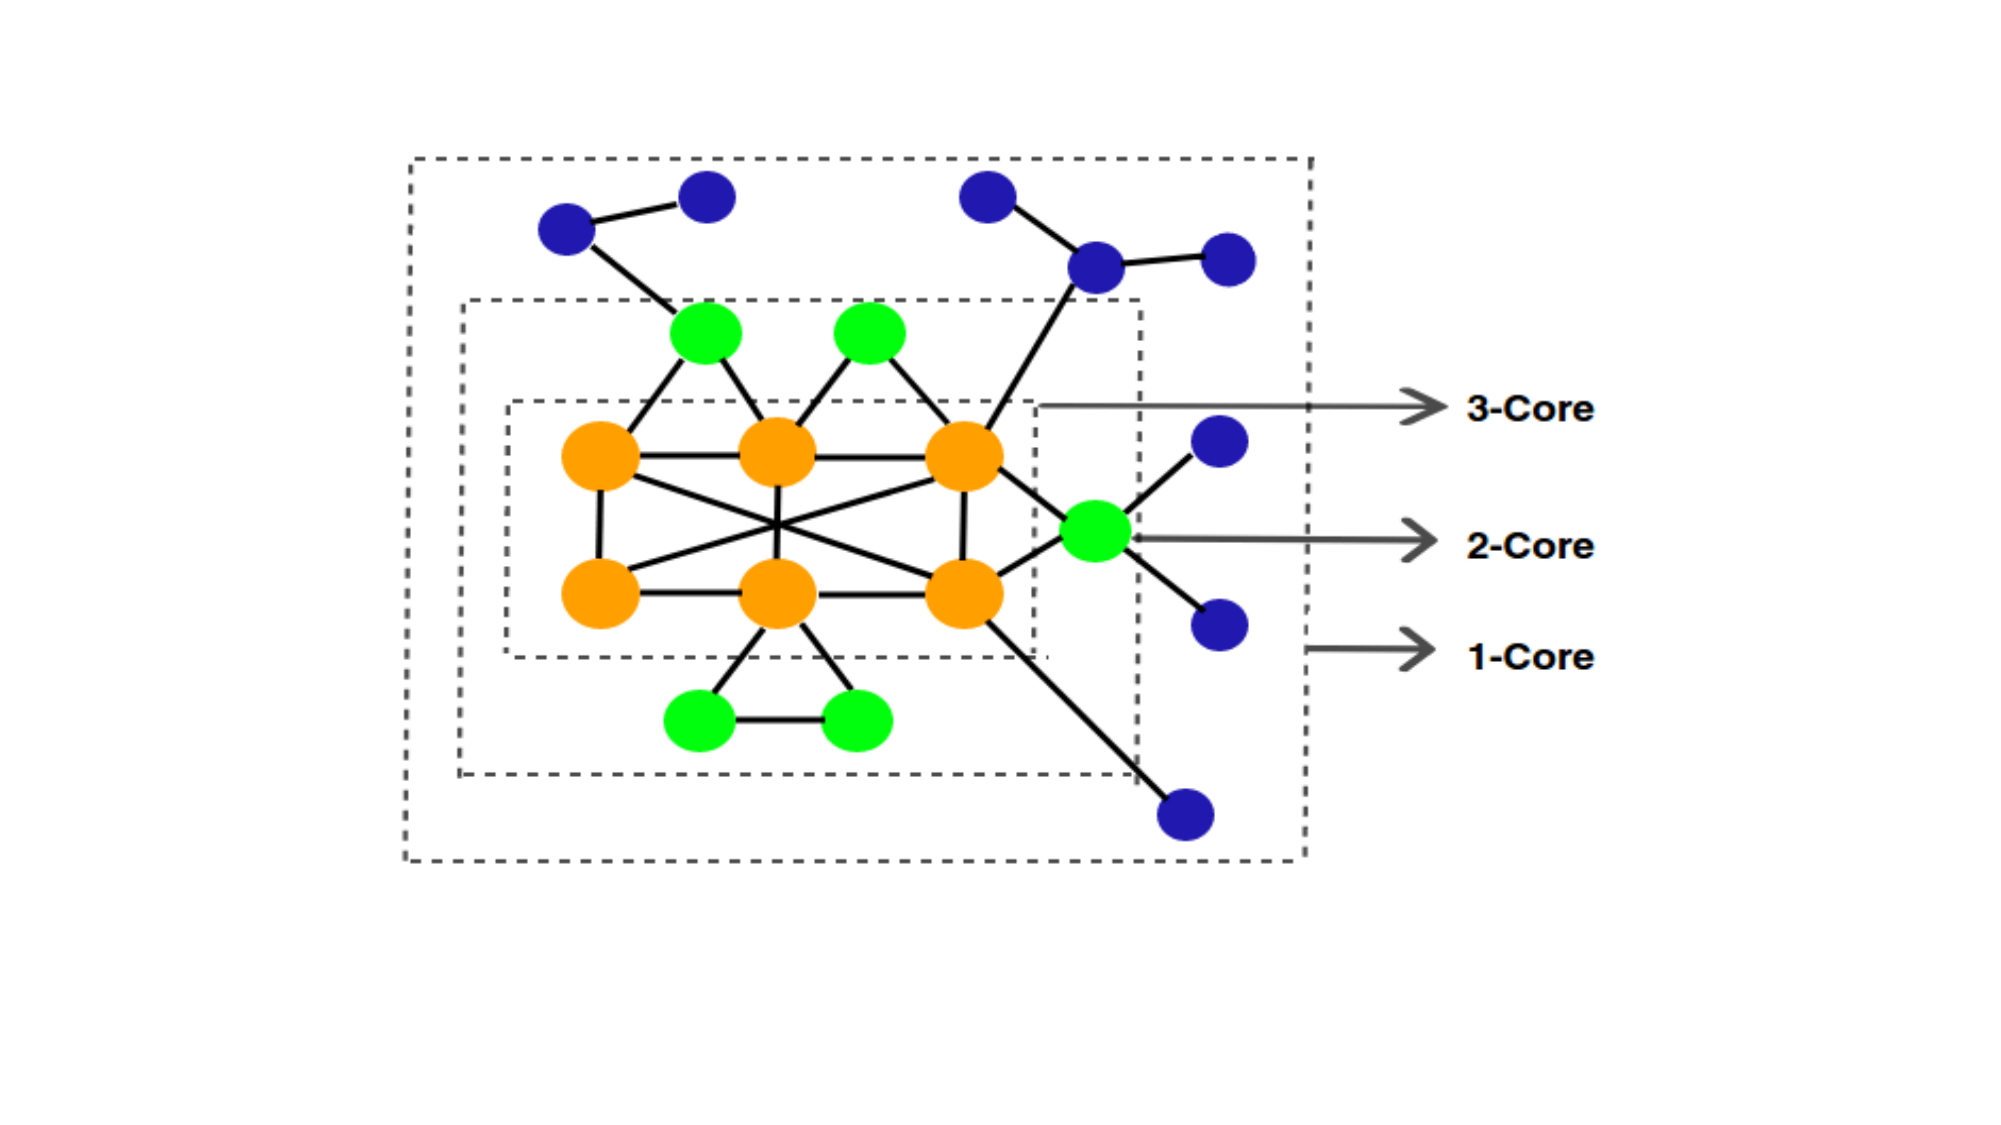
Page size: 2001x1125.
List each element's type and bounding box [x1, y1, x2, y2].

list [394, 119, 1668, 888]
